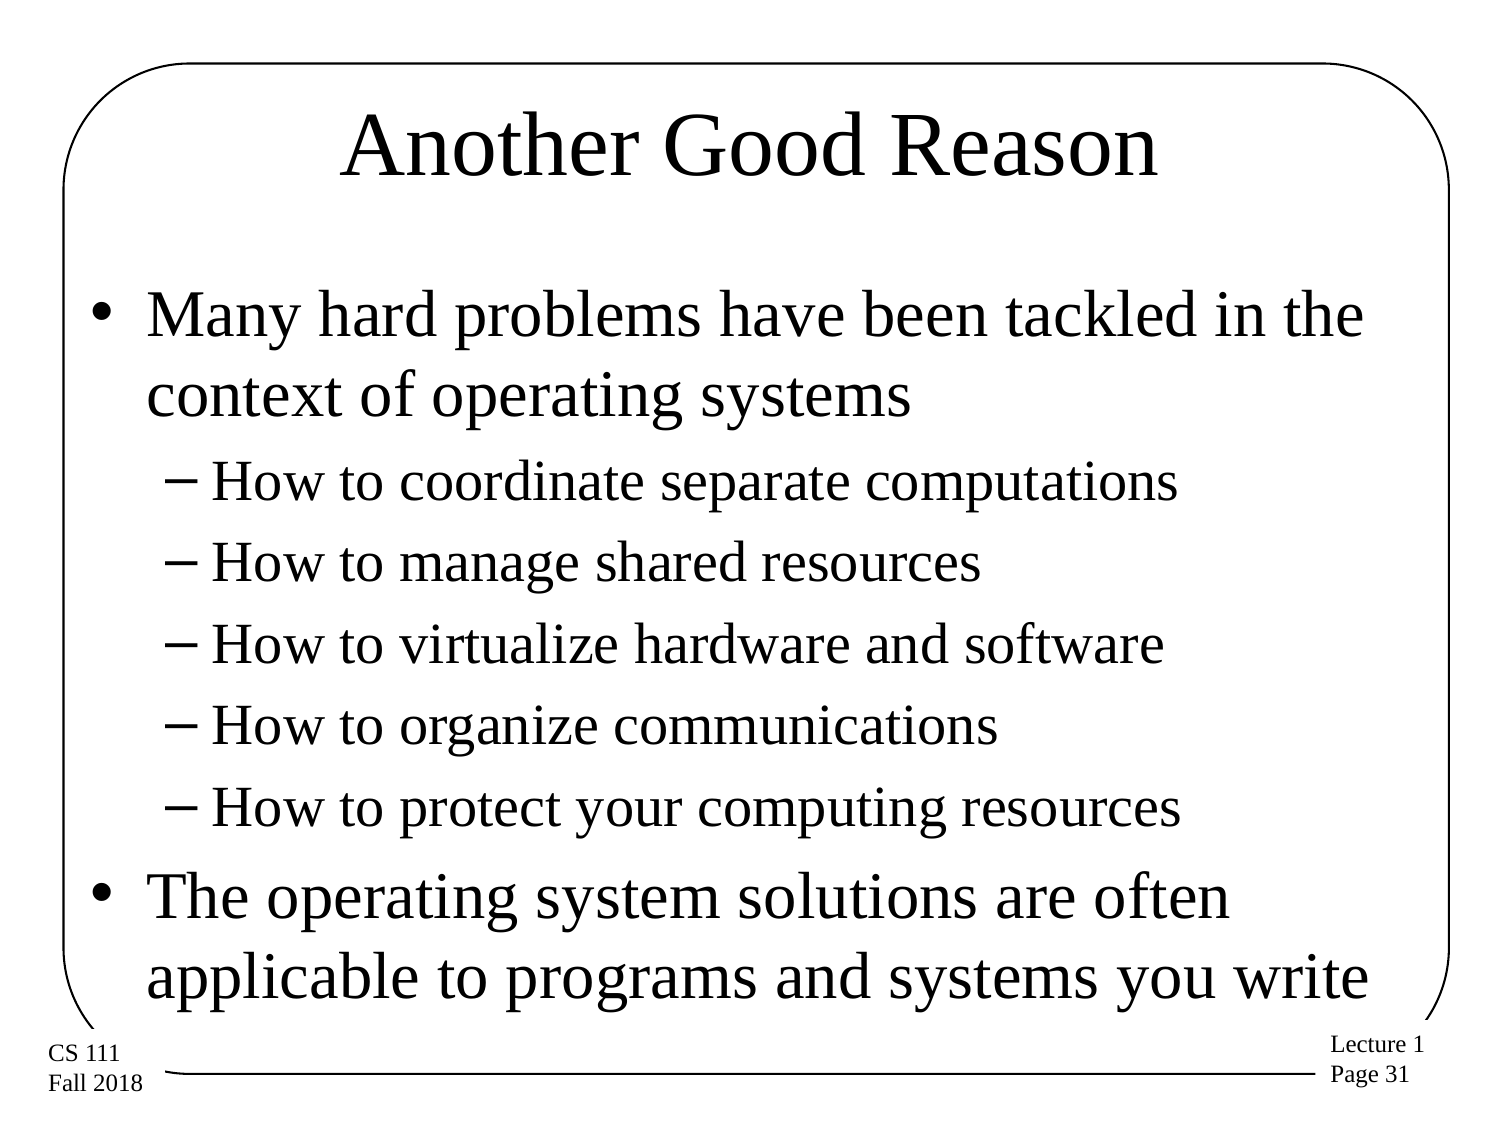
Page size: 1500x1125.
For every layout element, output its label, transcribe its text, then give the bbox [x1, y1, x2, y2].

title Another Good Reason [74, 44, 1426, 233]
list Many hard problems have been tackled in the context of operating systems How to coordinate separate computations How to manage shared resources How to virtualize hardware and software How to organize communications How to protect your computing resources The operating system solutions are often applicable to programs and systems you write [74, 262, 1426, 1006]
